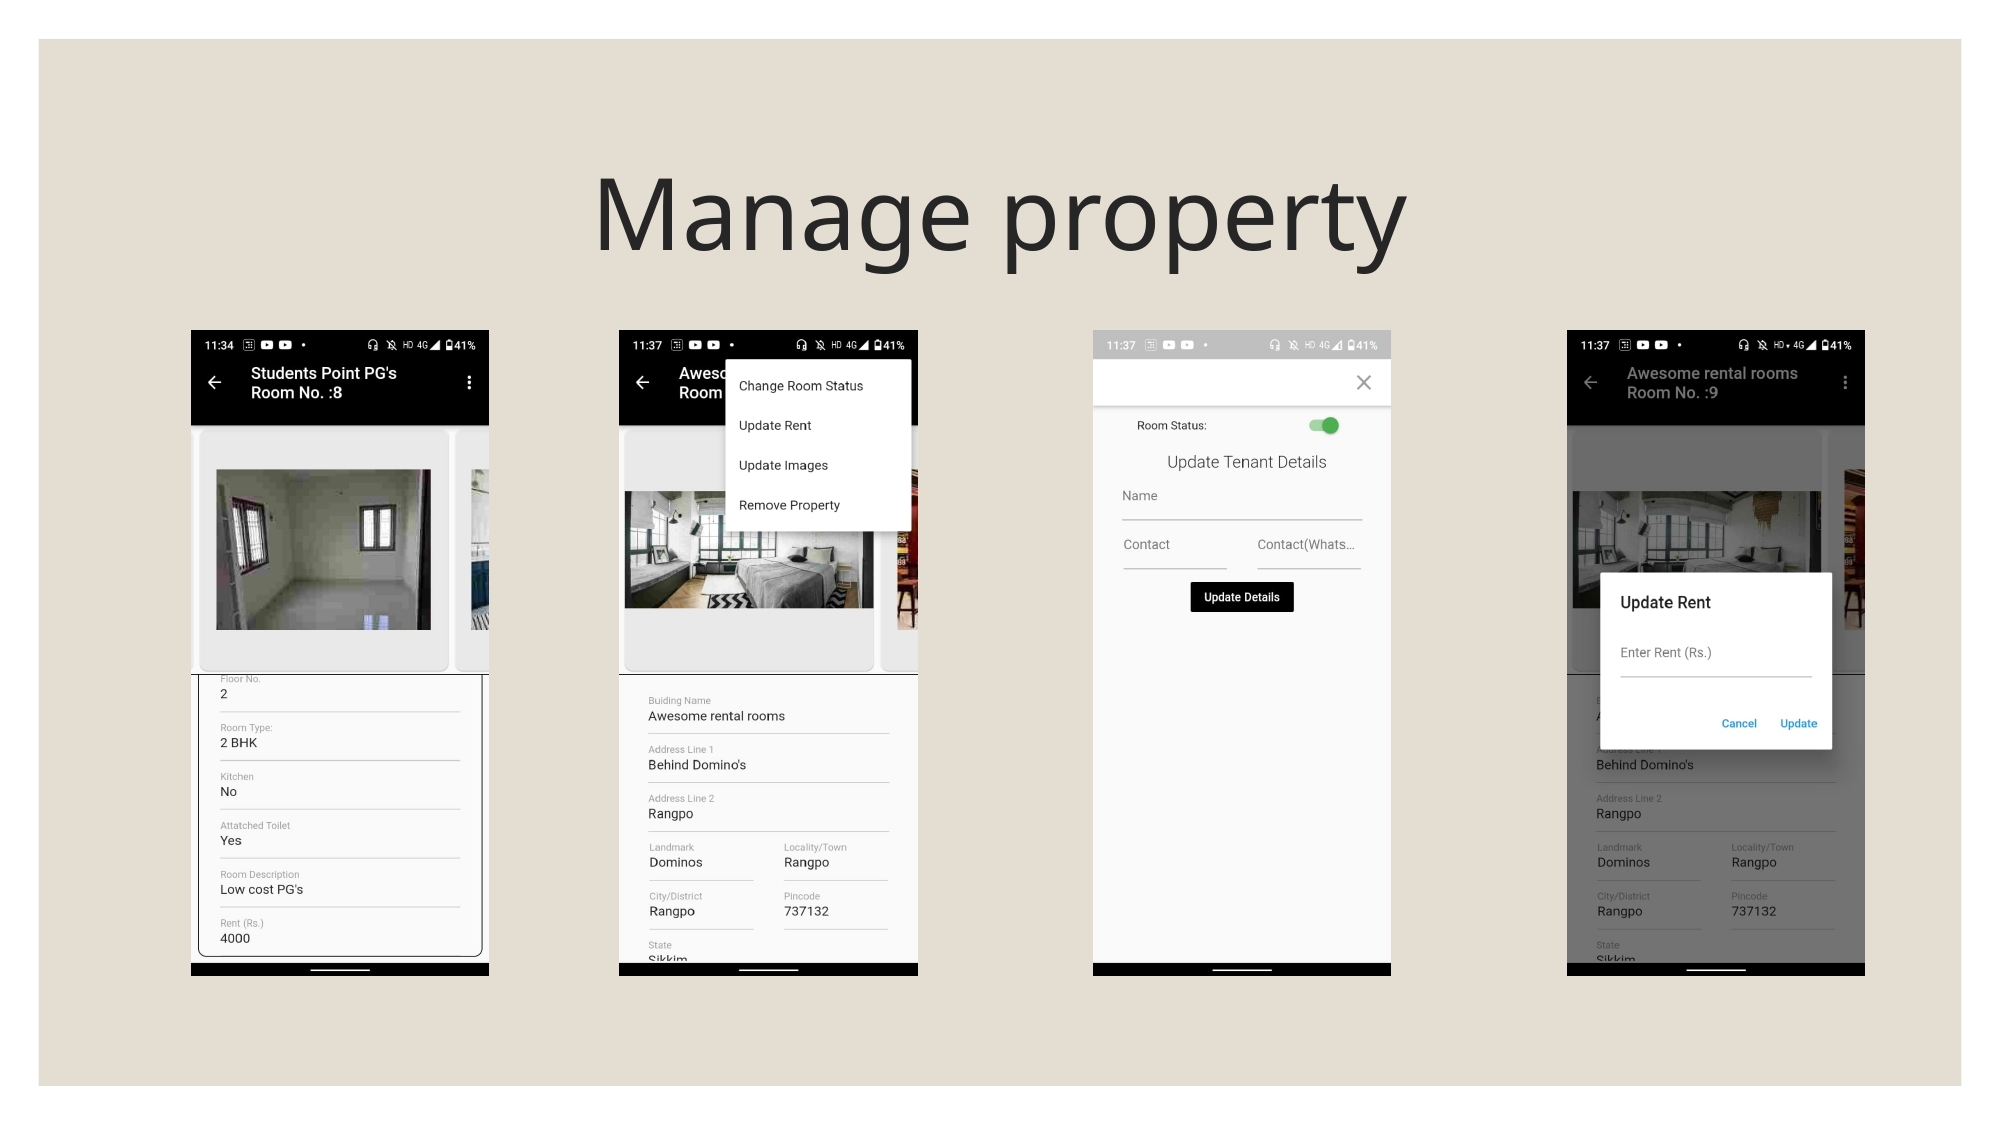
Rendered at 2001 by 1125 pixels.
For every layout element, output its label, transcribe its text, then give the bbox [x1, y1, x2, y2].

picture [1567, 330, 1865, 976]
picture [619, 330, 918, 976]
title Manage property [174, 105, 1825, 331]
picture [1093, 330, 1391, 976]
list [191, 330, 489, 976]
